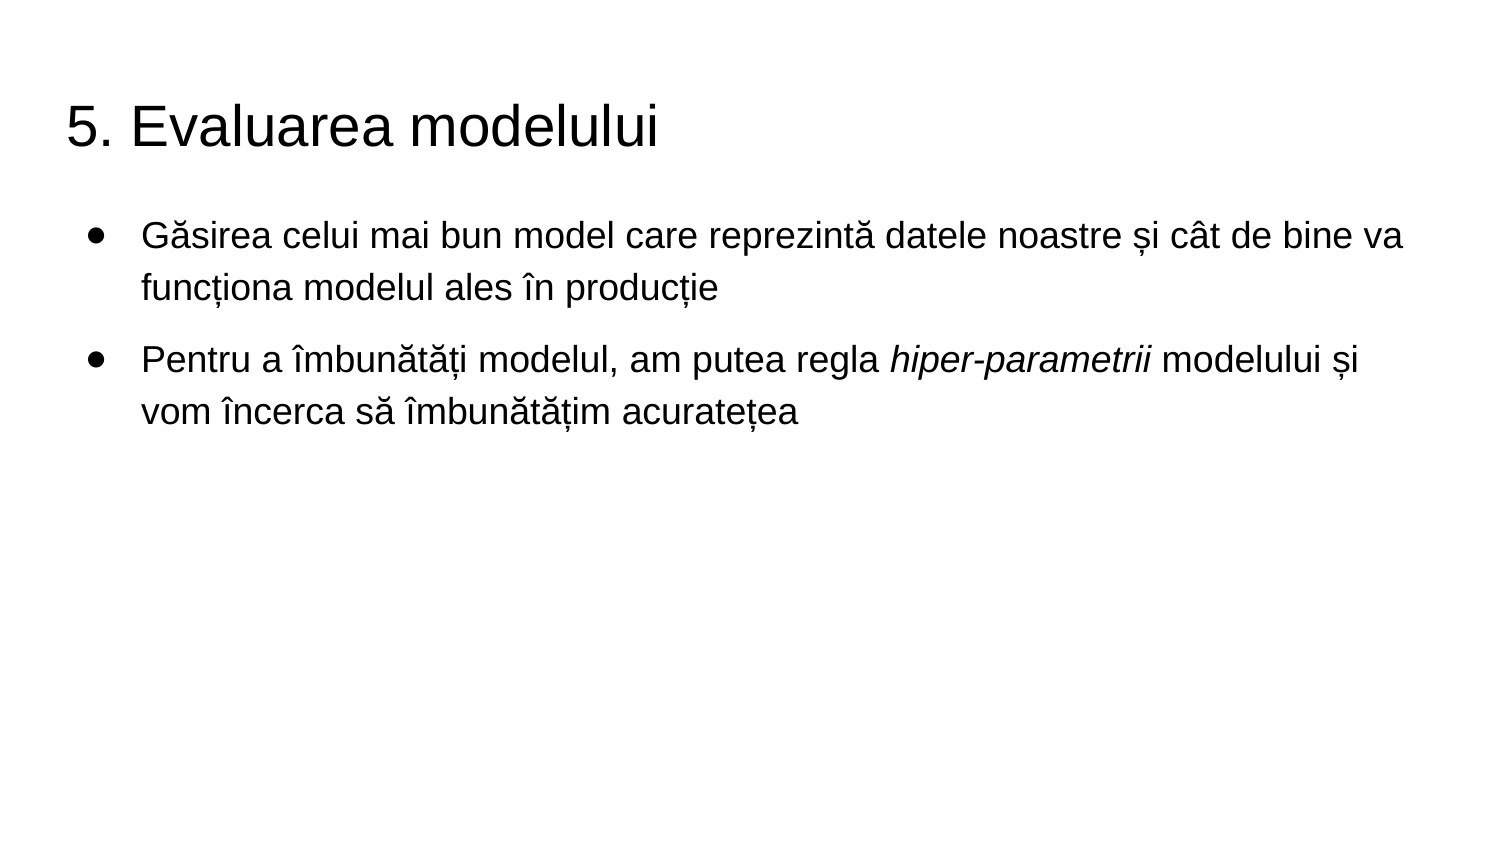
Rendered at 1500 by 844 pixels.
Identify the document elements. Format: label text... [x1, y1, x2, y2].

title 5. Evaluarea modelului [51, 72, 1449, 167]
list Găsirea celui mai bun model care reprezintă datele noastre și cât de bine va funcționa modelul ales în producție Pentru a îmbunătăți modelul, am putea regla hiper-parametrii modelului și vom încerca să îmbunătățim acuratețea [51, 189, 1449, 750]
